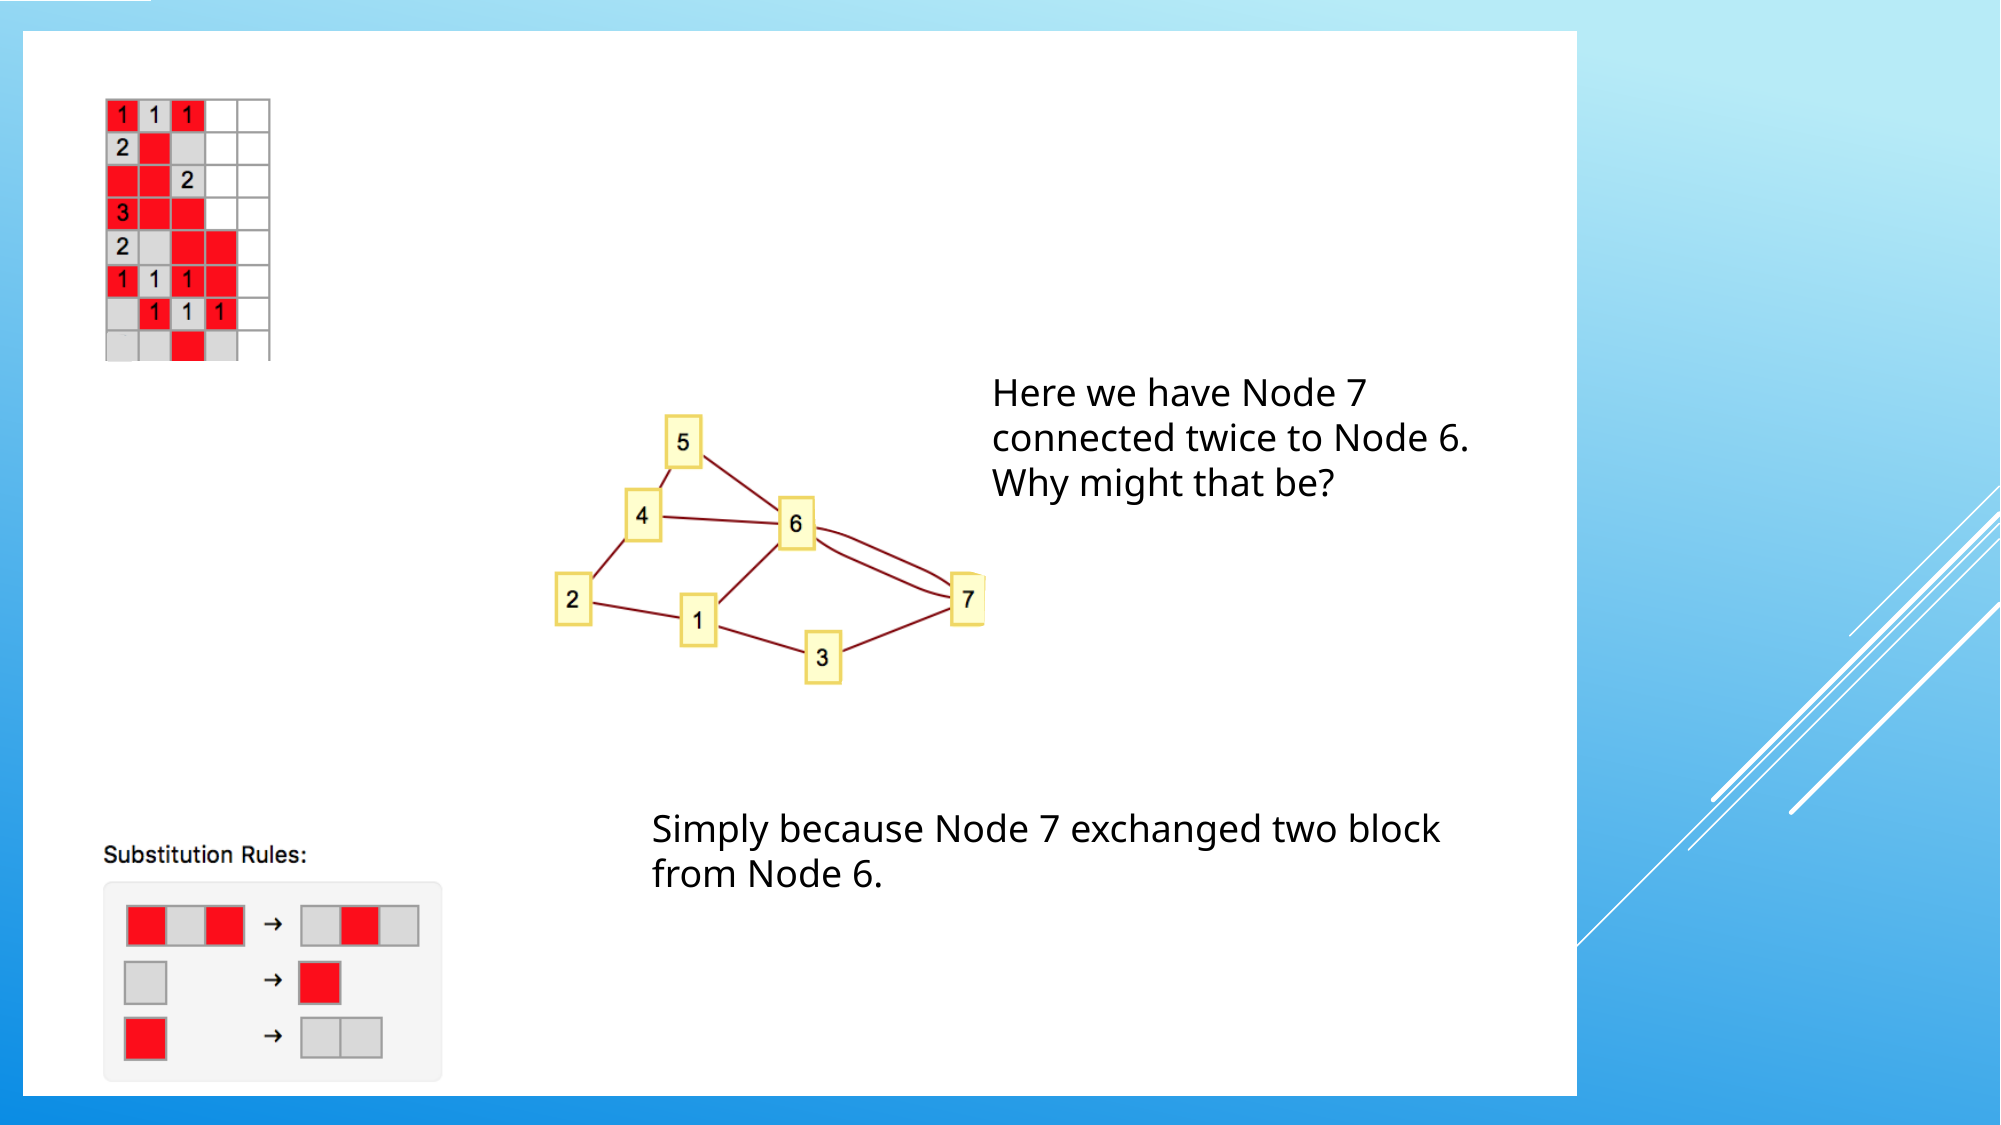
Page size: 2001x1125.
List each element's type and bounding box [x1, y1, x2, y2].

picture [22, 31, 1577, 1097]
